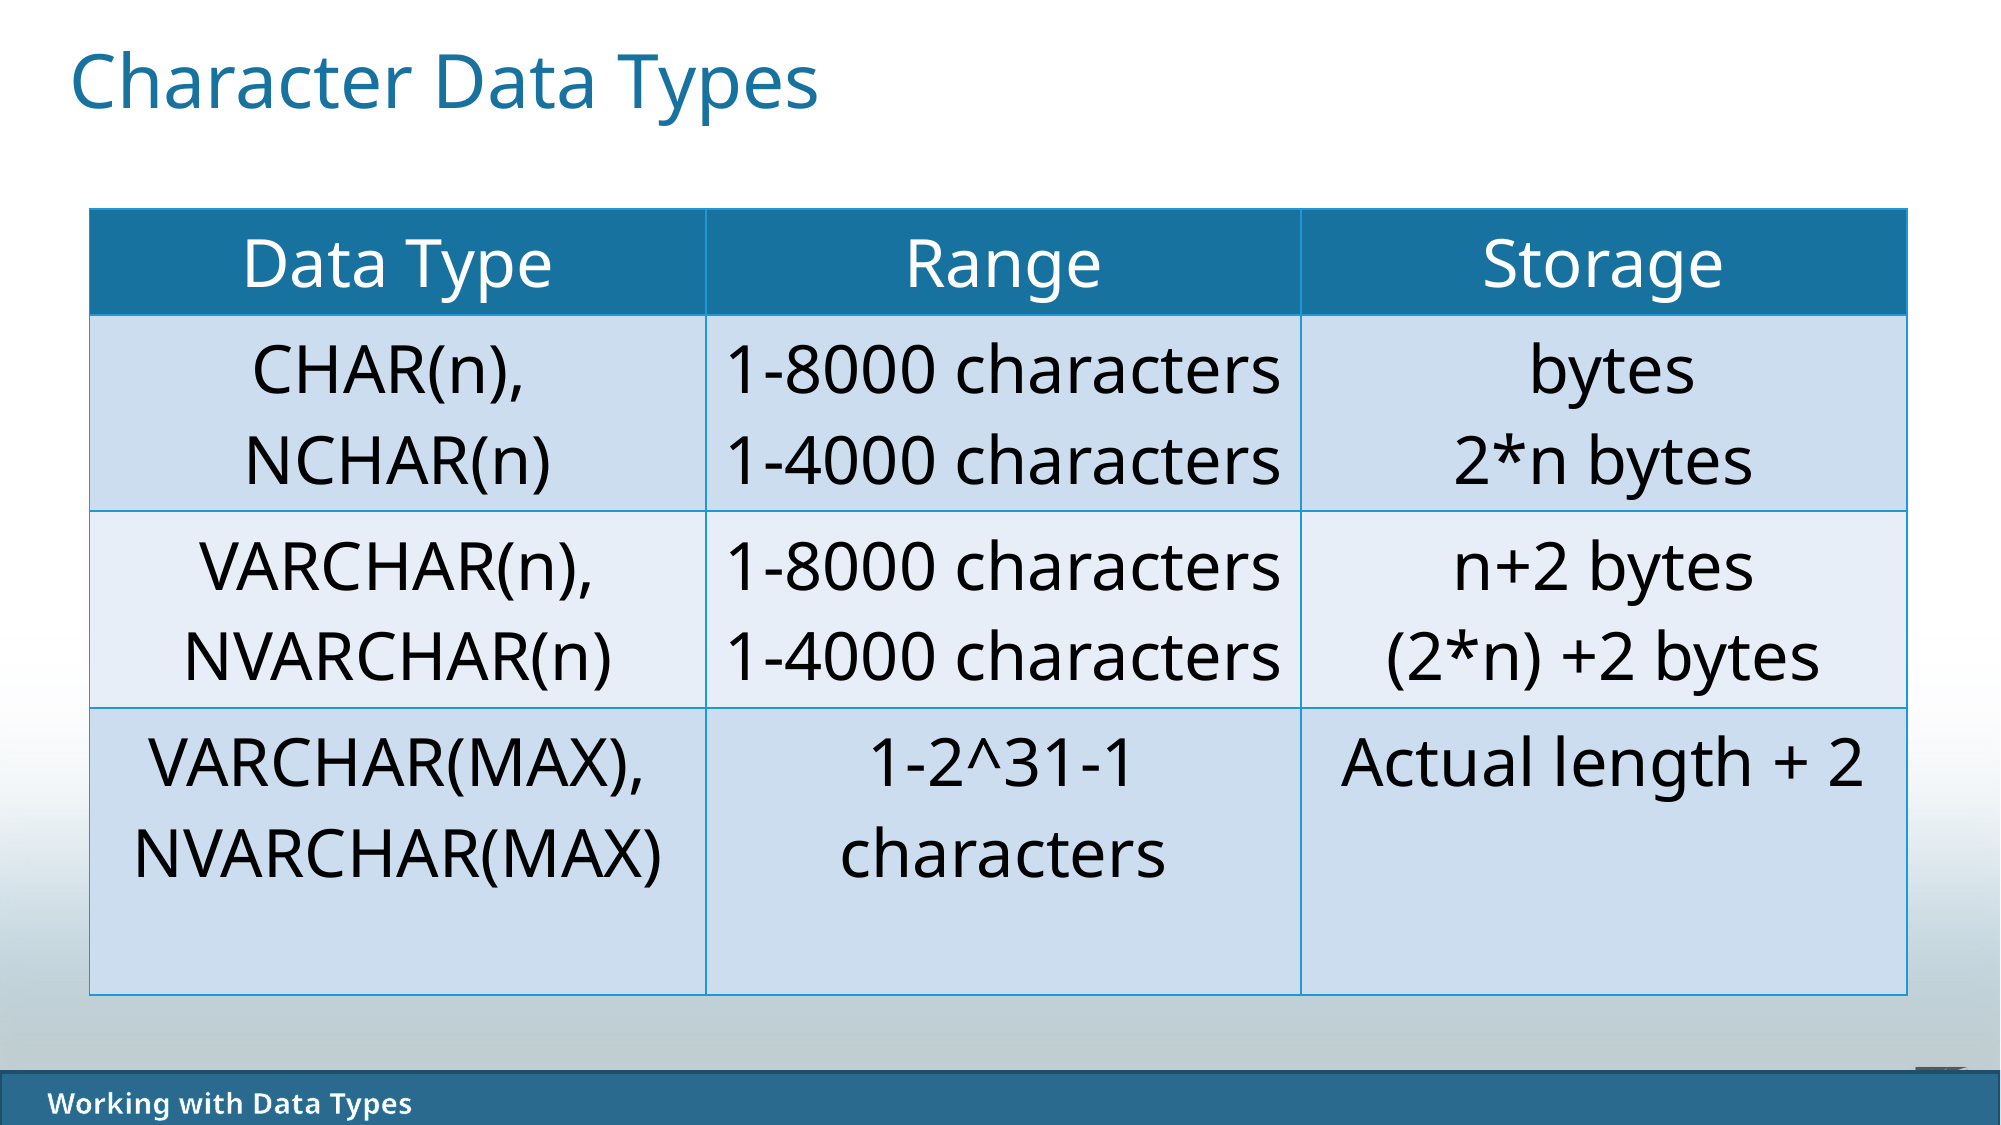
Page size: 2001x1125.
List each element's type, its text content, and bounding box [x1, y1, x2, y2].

text_box Character Data Types [46, 35, 1959, 184]
table_cell bytes 2*n bytes [1302, 316, 1906, 510]
table_cell 1-8000 characters 1-4000 characters [707, 512, 1300, 707]
table_cell CHAR(n), NCHAR(n) [90, 316, 705, 510]
table_cell 1-8000 characters 1-4000 characters [707, 316, 1300, 510]
table_cell VARCHAR(MAX), NVARCHAR(MAX) [90, 709, 705, 994]
table_cell n+2 bytes (2*n) +2 bytes [1302, 512, 1906, 707]
table_header Range [707, 210, 1300, 314]
table_cell VARCHAR(n), NVARCHAR(n) [90, 512, 705, 707]
table_header Storage [1302, 210, 1906, 314]
table_header Data Type [90, 210, 705, 314]
table_cell 1-2^31-1 characters [707, 709, 1300, 994]
picture [0, 0, 2001, 1070]
table_cell Actual length + 2 [1302, 709, 1906, 994]
